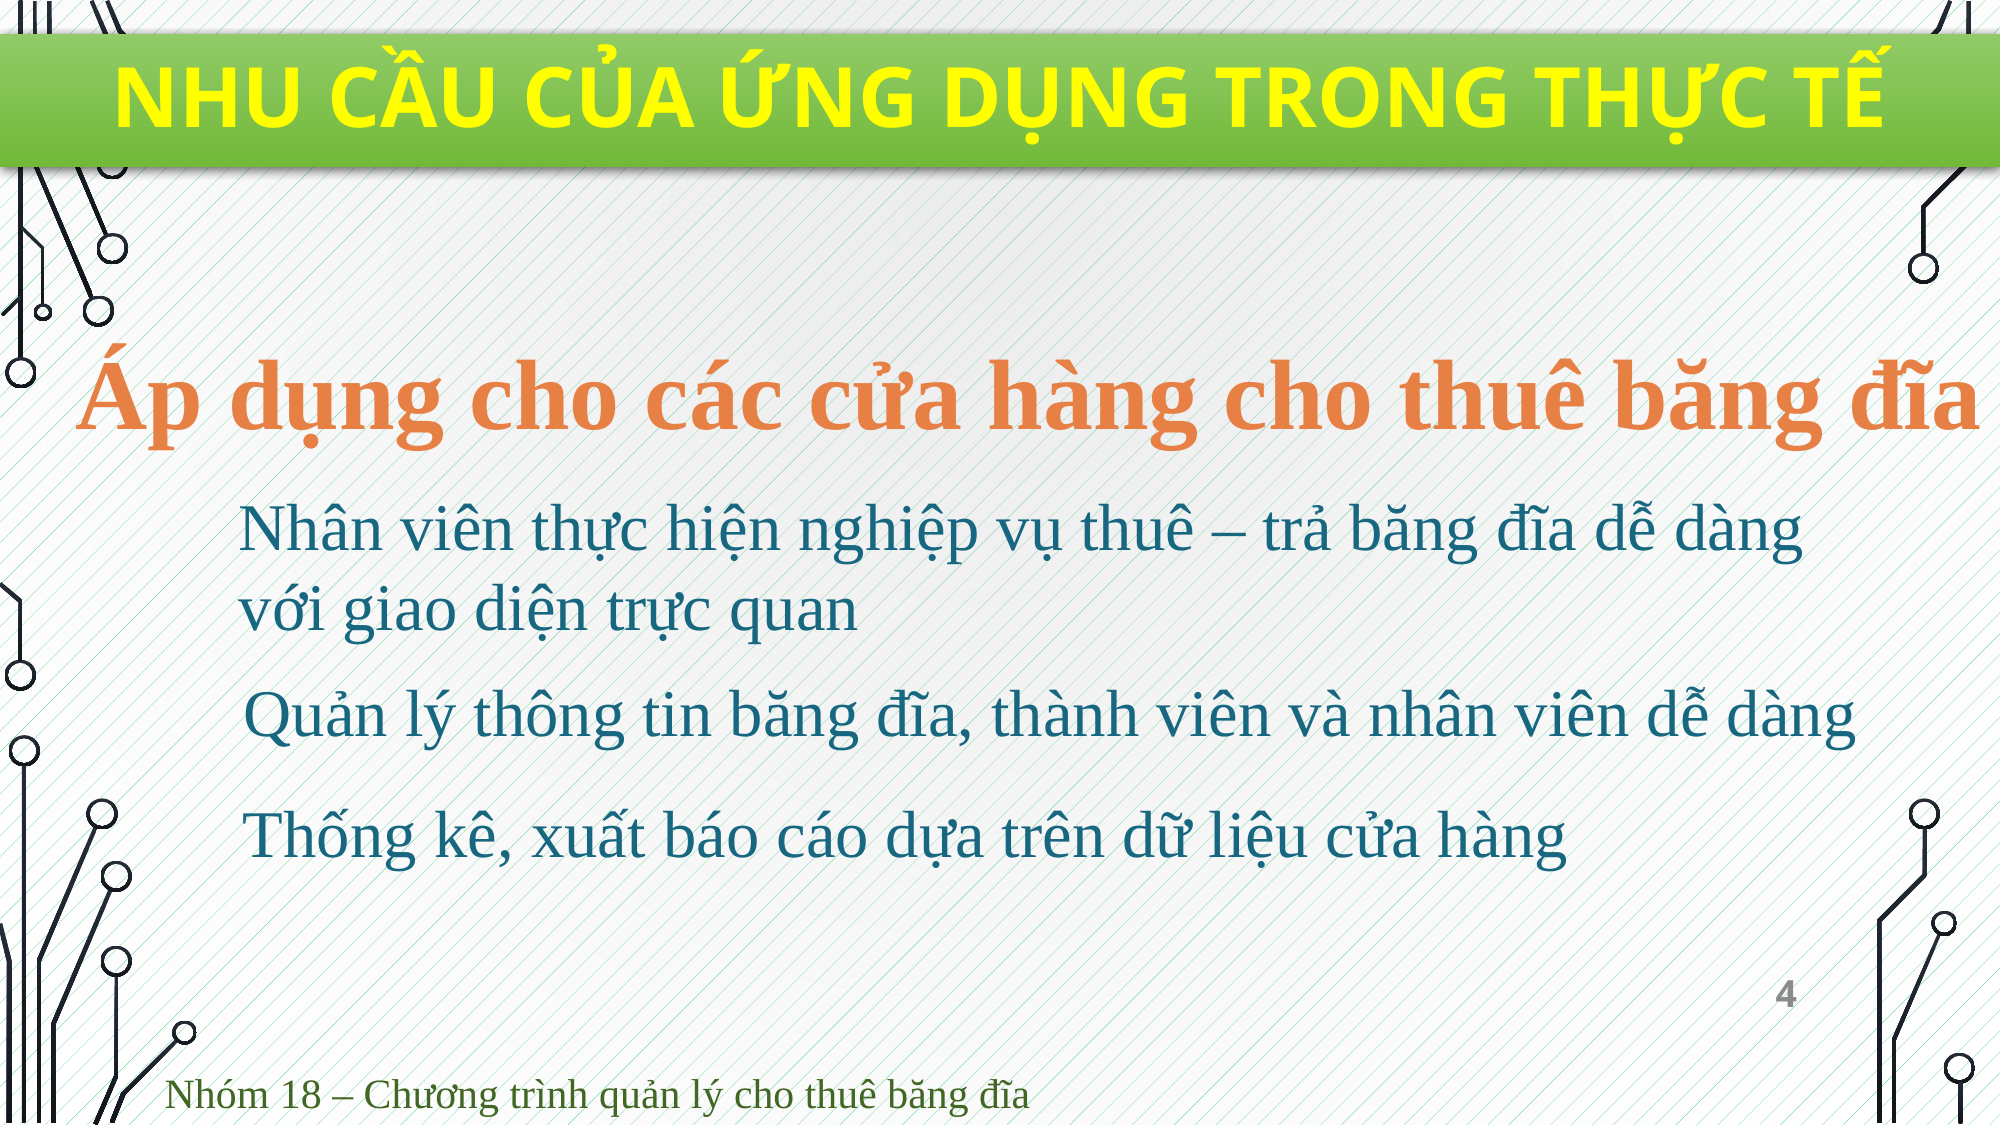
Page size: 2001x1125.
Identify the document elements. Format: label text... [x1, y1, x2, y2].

text_box Áp dụng cho các cửa hàng cho thuê băng đĩa [60, 321, 1998, 457]
text_box Nhân viên thực hiện nghiệp vụ thuê – trả băng đĩa dễ dàng với giao diện trực quan [223, 476, 1901, 652]
text_box Quản lý thông tin băng đĩa, thành viên và nhân viên dễ dàng [228, 662, 1875, 758]
text_box Nhóm 18 – Chương trình quản lý cho thuê băng đĩa [149, 1059, 1046, 1125]
text_box Thống kê, xuất báo cáo dựa trên dữ liệu cửa hàng [228, 783, 1585, 879]
slide_number 4 [1685, 965, 1813, 1025]
text_box NHU CẦU CỦA ỨNG DỤNG TRONG THỰC TẾ [0, 34, 2000, 167]
